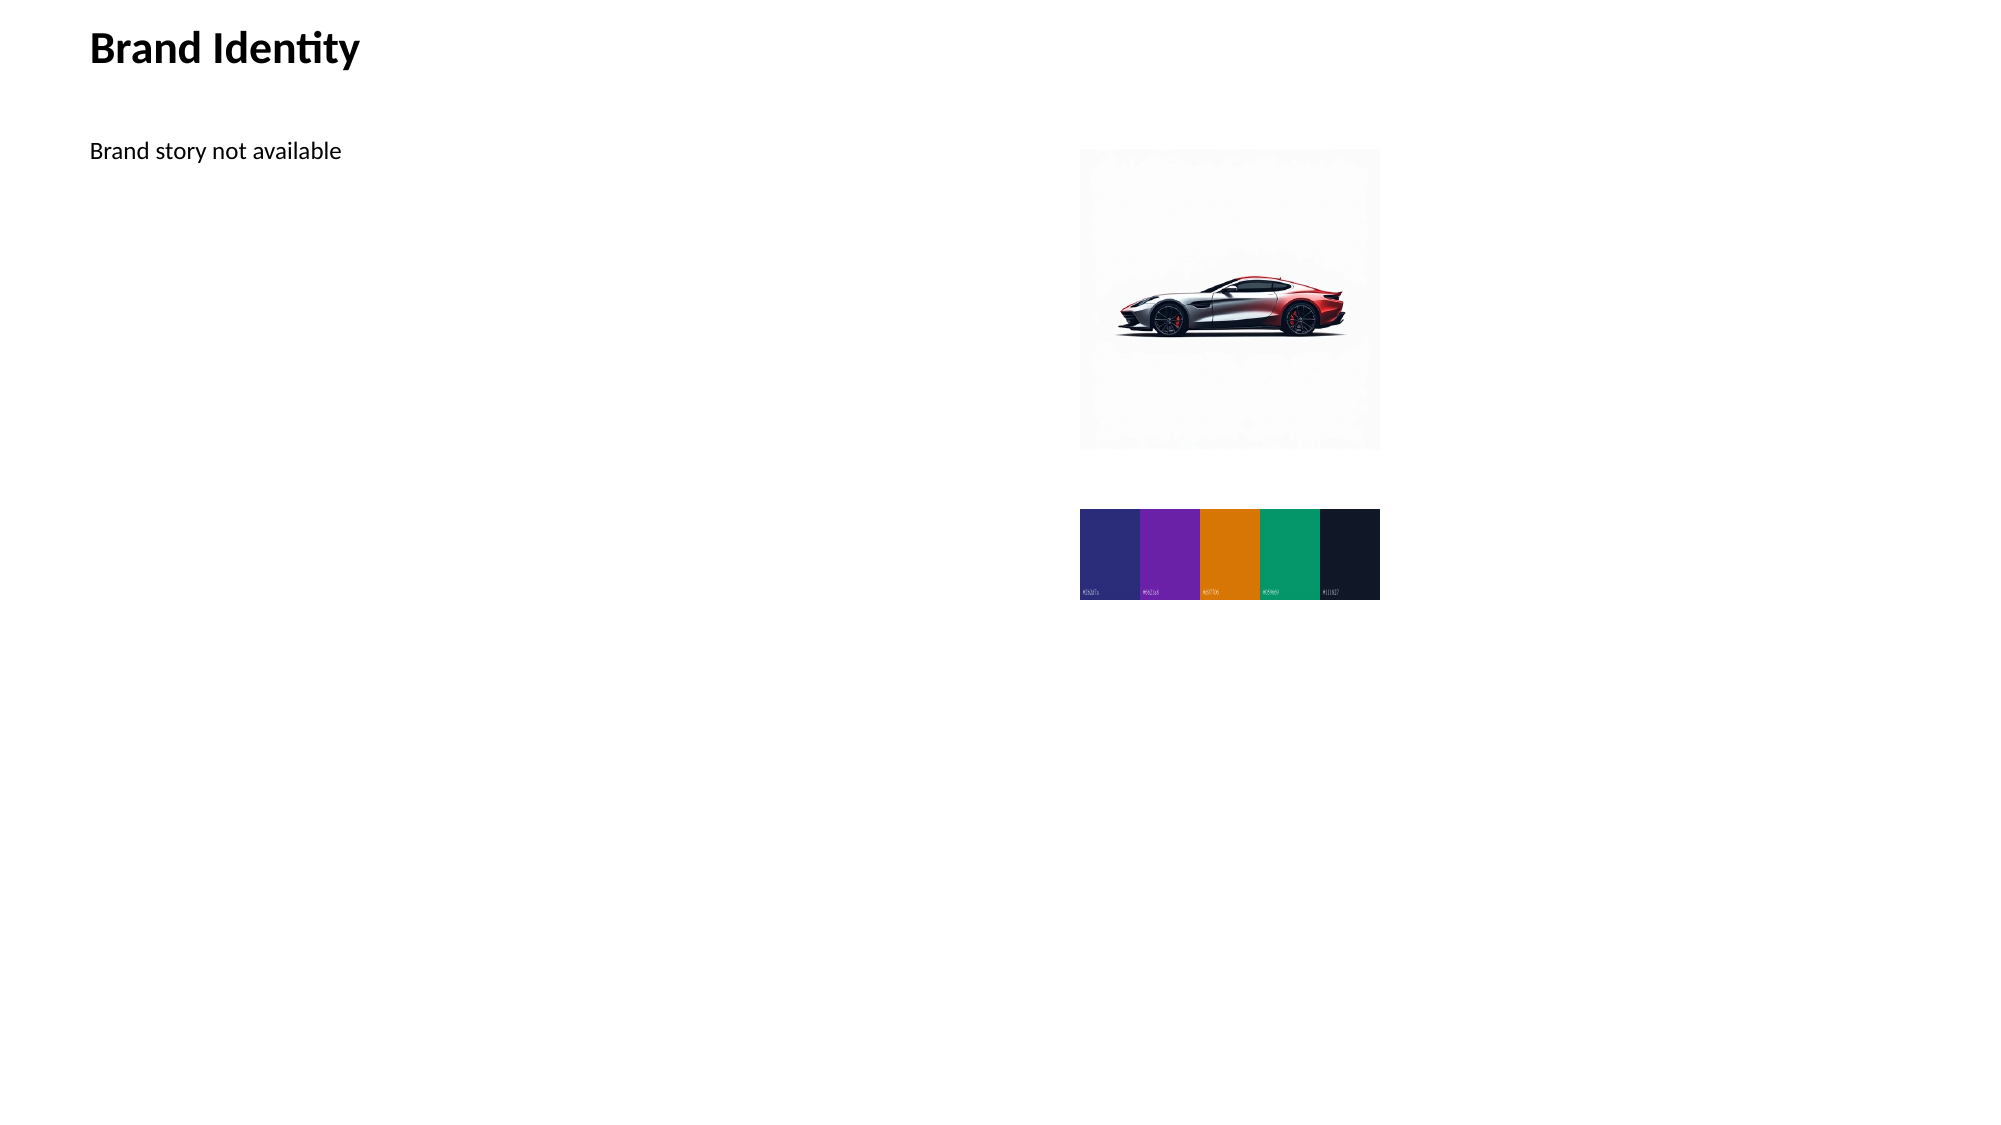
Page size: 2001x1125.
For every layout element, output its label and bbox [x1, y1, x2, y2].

picture [1079, 509, 1380, 600]
picture [1079, 149, 1380, 450]
